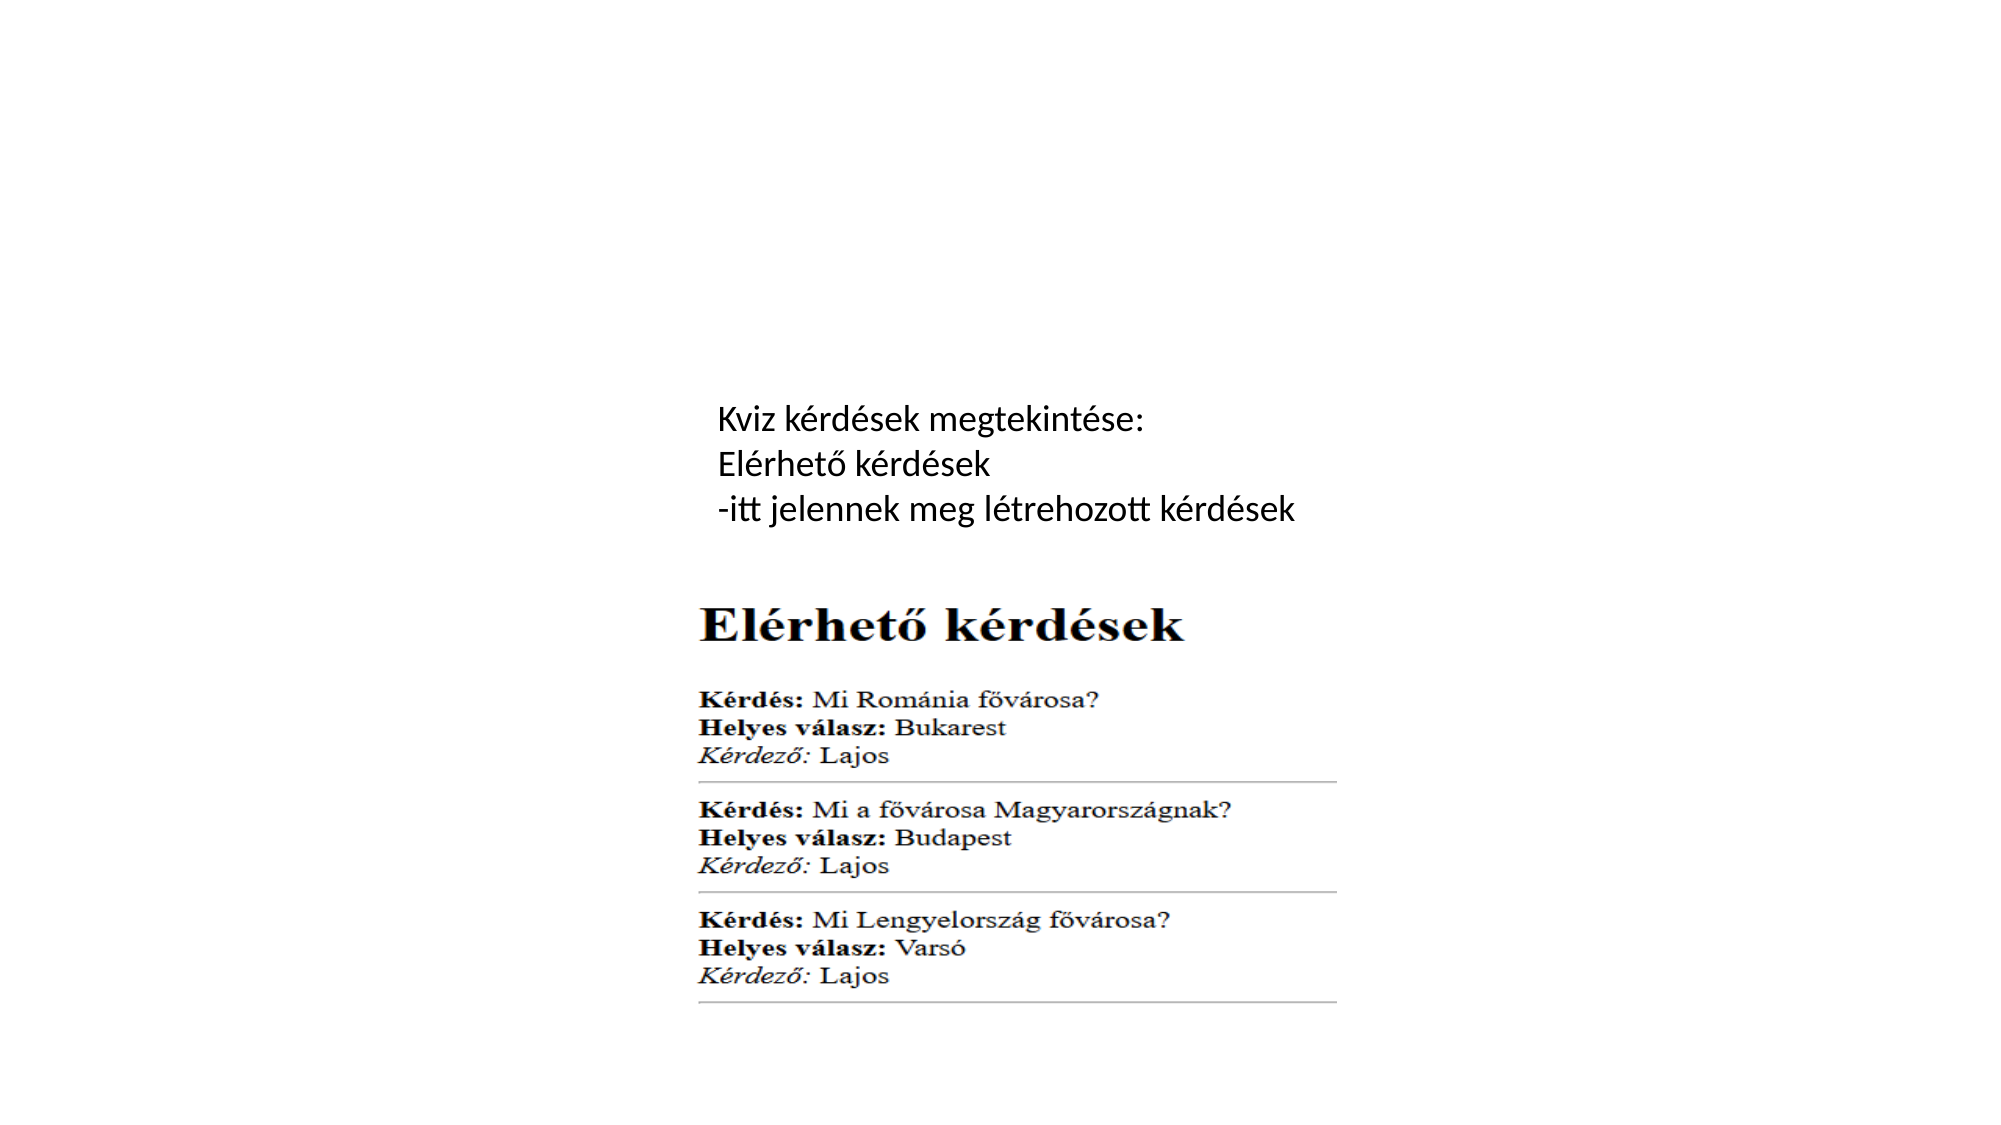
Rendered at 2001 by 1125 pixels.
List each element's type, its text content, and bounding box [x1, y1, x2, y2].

text_box Kviz kérdések megtekintése: Elérhető kérdések -itt jelennek meg létrehozott kérdések [703, 386, 1370, 582]
picture [691, 572, 1337, 1004]
